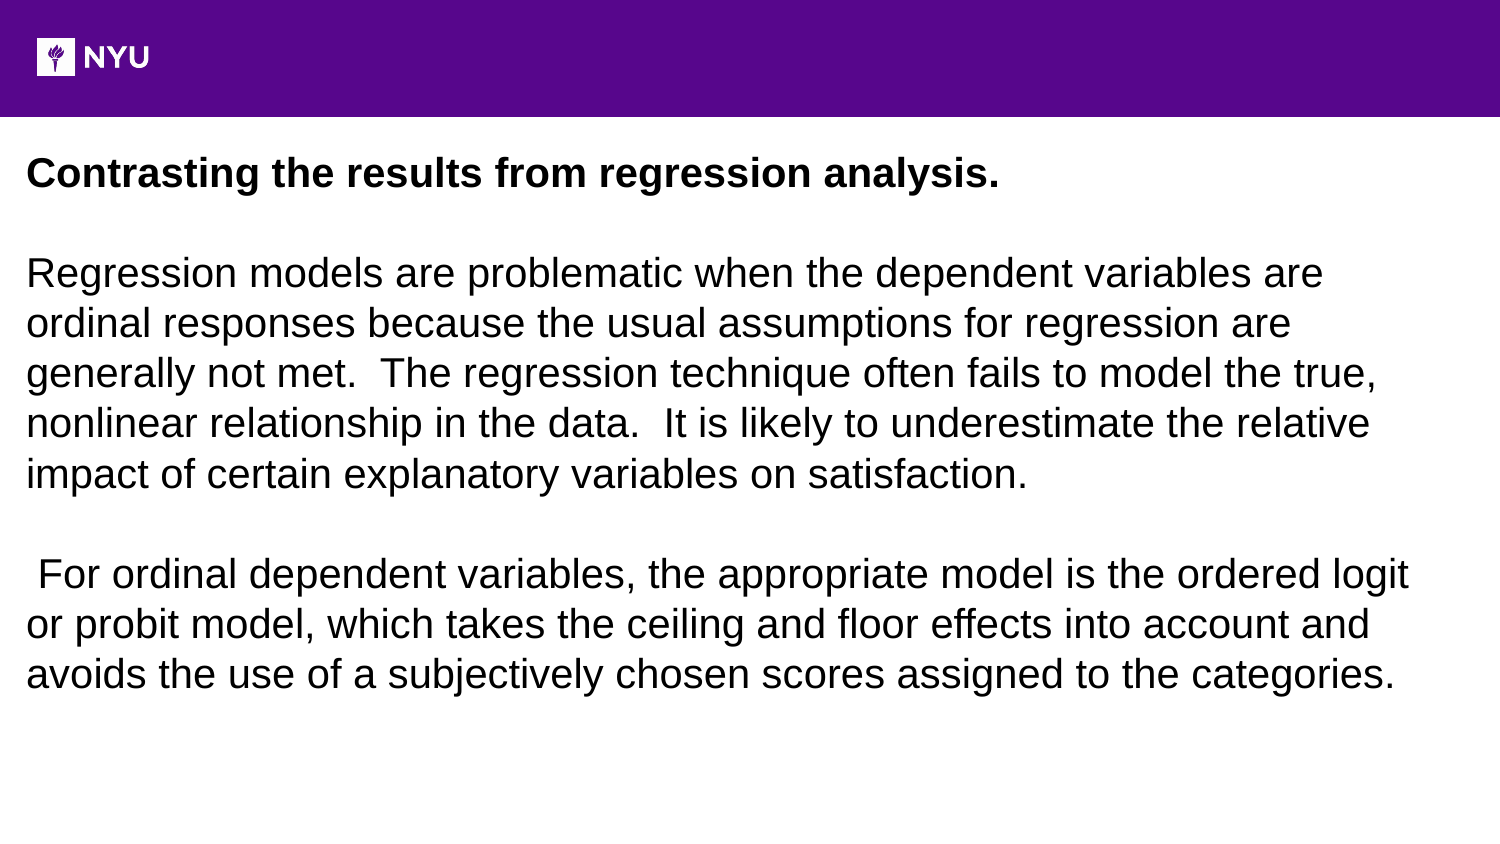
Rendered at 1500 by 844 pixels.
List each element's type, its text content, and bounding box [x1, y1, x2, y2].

list Contrasting the results from regression analysis. Regression models are problematic when the dependent variables are ordinal responses because the usual assumptions for regression are generally not met. The regression technique often fails to model the true, nonlinear relationship in the data. It is likely to underestimate the relative impact of certain explanatory variables on satisfaction. For ordinal dependent variables, the appropriate model is the ordered logit or probit model, which takes the ceiling and floor effects into account and avoids the use of a subjectively chosen scores assigned to the categories. [26, 146, 1448, 756]
picture [37, 38, 149, 76]
